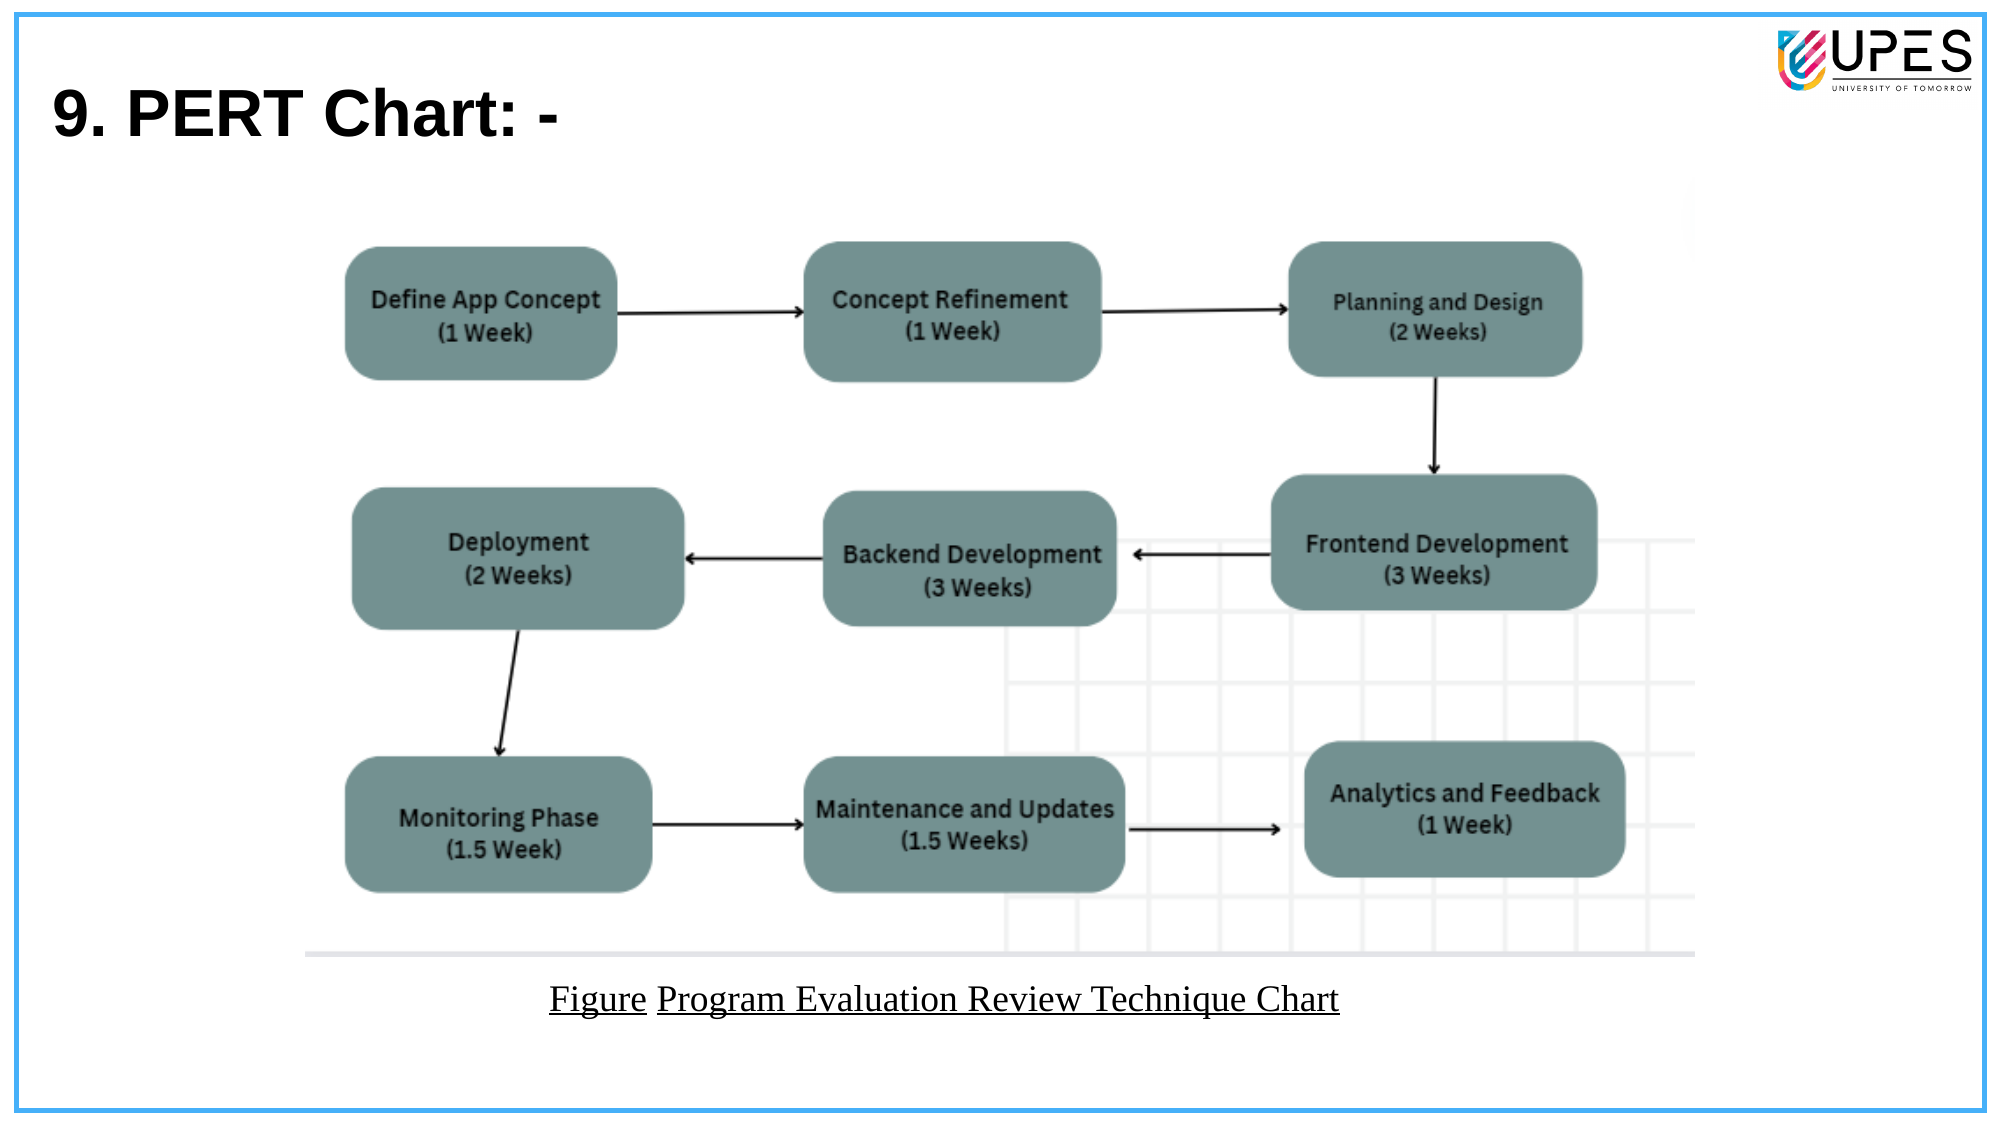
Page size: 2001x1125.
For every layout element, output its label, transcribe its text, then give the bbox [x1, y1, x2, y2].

picture [1758, 20, 1978, 110]
text_box Figure Program Evaluation Review Technique Chart [444, 966, 1445, 1117]
text_box 9. PERT Chart: - [38, 62, 1274, 157]
picture [305, 168, 1695, 957]
